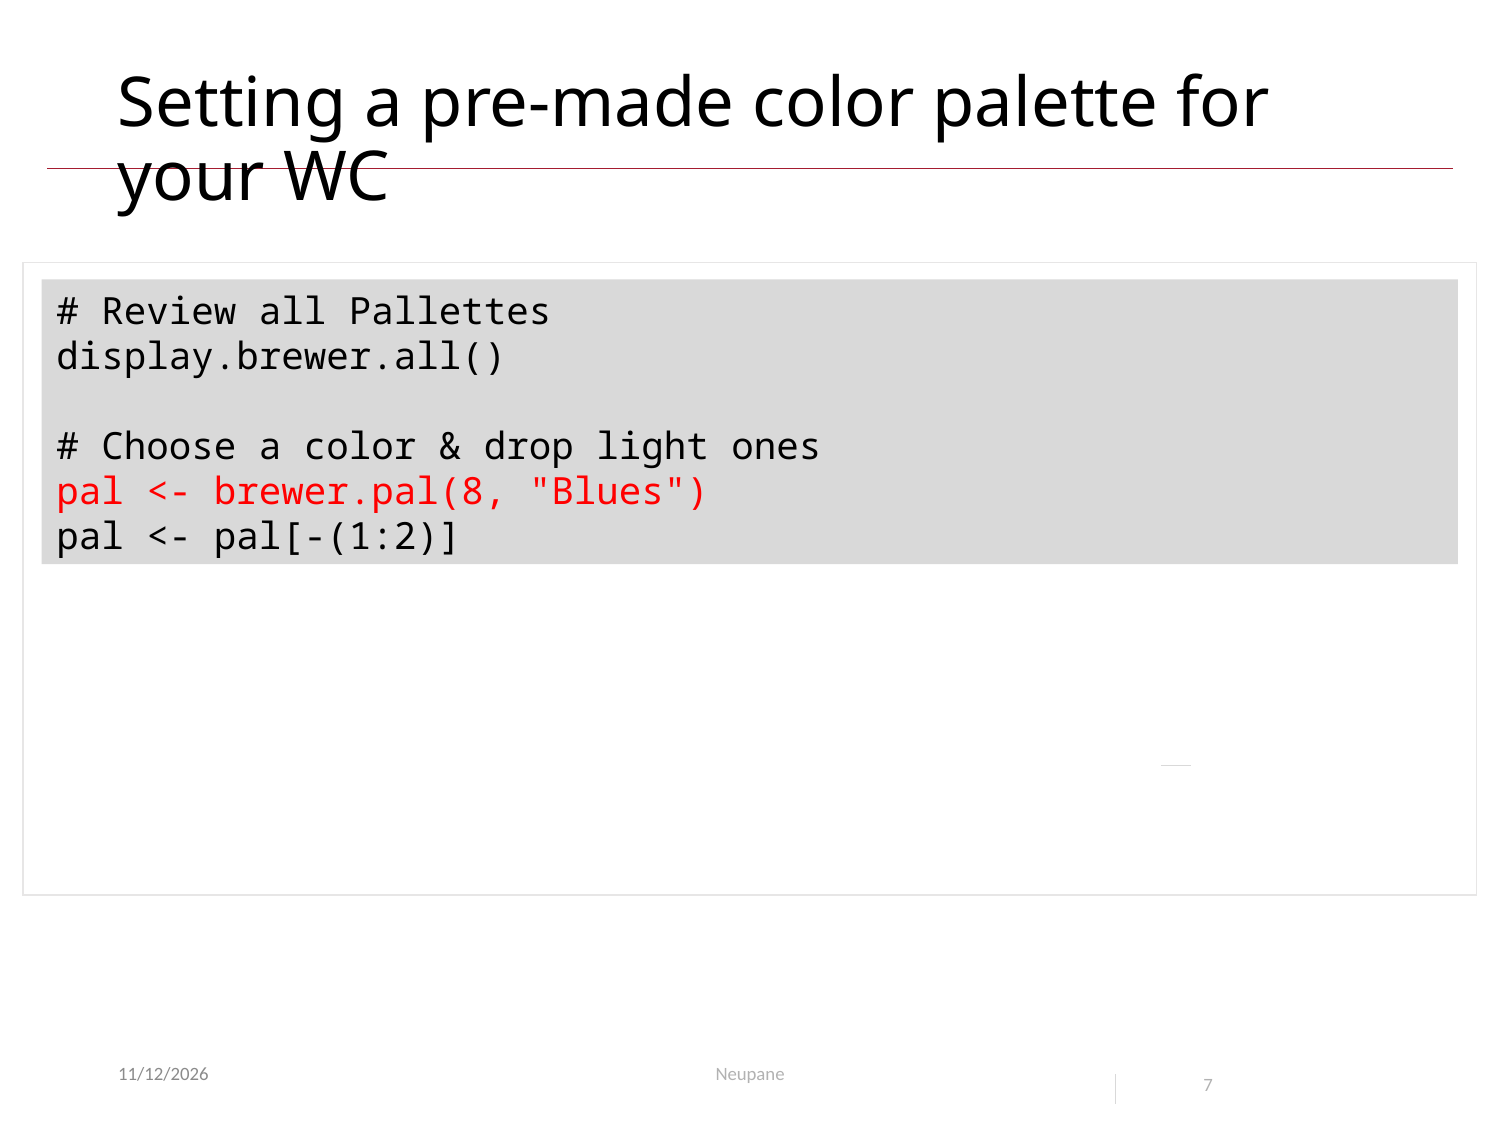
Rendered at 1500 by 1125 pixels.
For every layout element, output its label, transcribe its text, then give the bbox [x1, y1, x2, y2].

title Setting a pre-made color palette for your WC [103, 59, 1397, 157]
slide_number 7 [1188, 1042, 1330, 1103]
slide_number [103, 1042, 441, 1103]
text_box # Review all Pallettes display.brewer.all() # Choose a color & drop light ones pal <- brewer.pal(8, "Blues") pal <- pal[-(1:2)] [41, 279, 1458, 565]
text_box [22, 261, 1478, 896]
footer Neupane [496, 1042, 1004, 1103]
